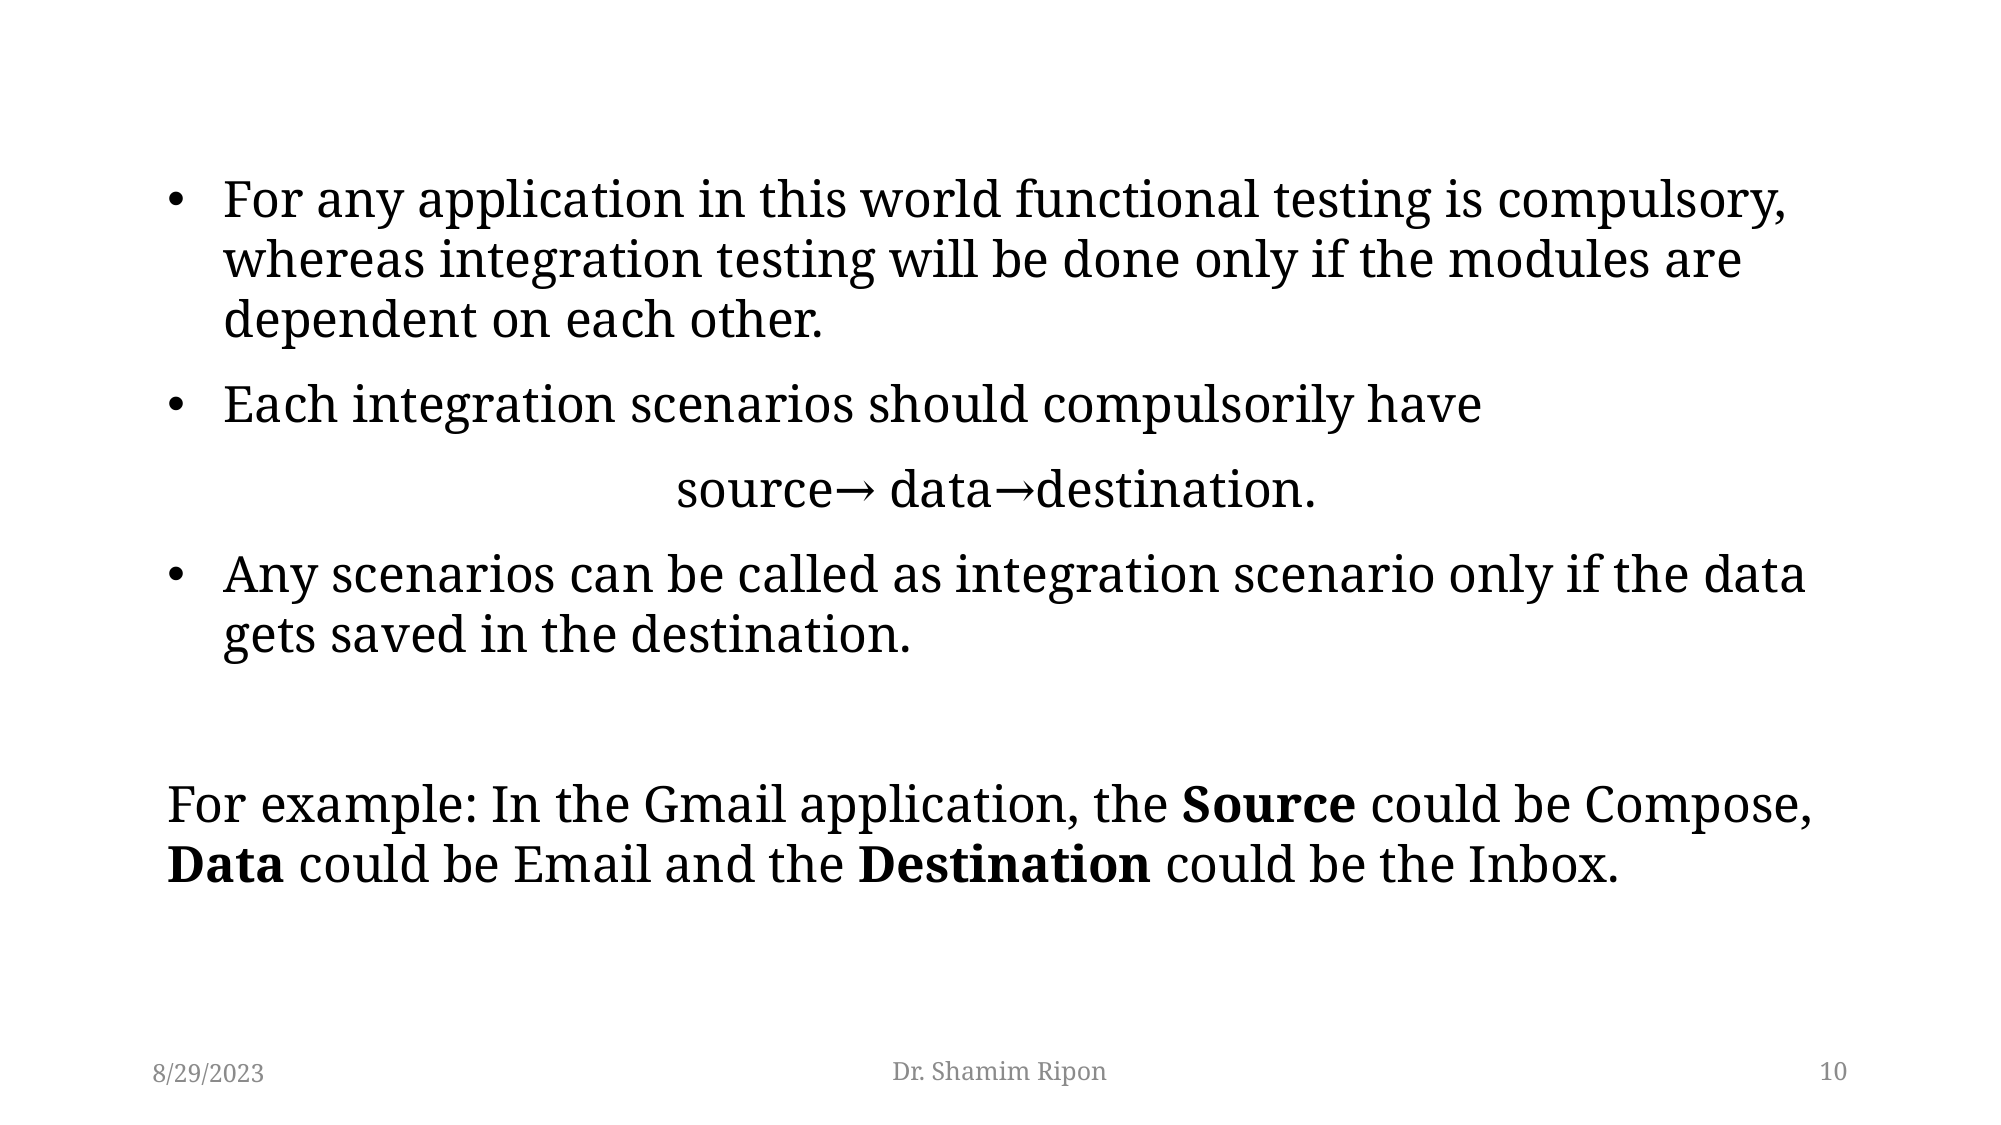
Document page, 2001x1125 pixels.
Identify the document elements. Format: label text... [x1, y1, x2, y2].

slide_number 10 [1412, 1042, 1863, 1103]
footer Dr. Shamim Ripon [662, 1042, 1338, 1103]
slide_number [137, 1042, 588, 1103]
text_box For any application in this world functional testing is compulsory, whereas integration testing will be done only if the modules are dependent on each other. Each integration scenarios should compulsorily have source→ data→destination. Any scenarios can be called as integration scenario only if the data gets saved in the destination. For example: In the Gmail application, the Source could be Compose, Data could be Email and the Destination could be the Inbox. [152, 160, 1854, 901]
